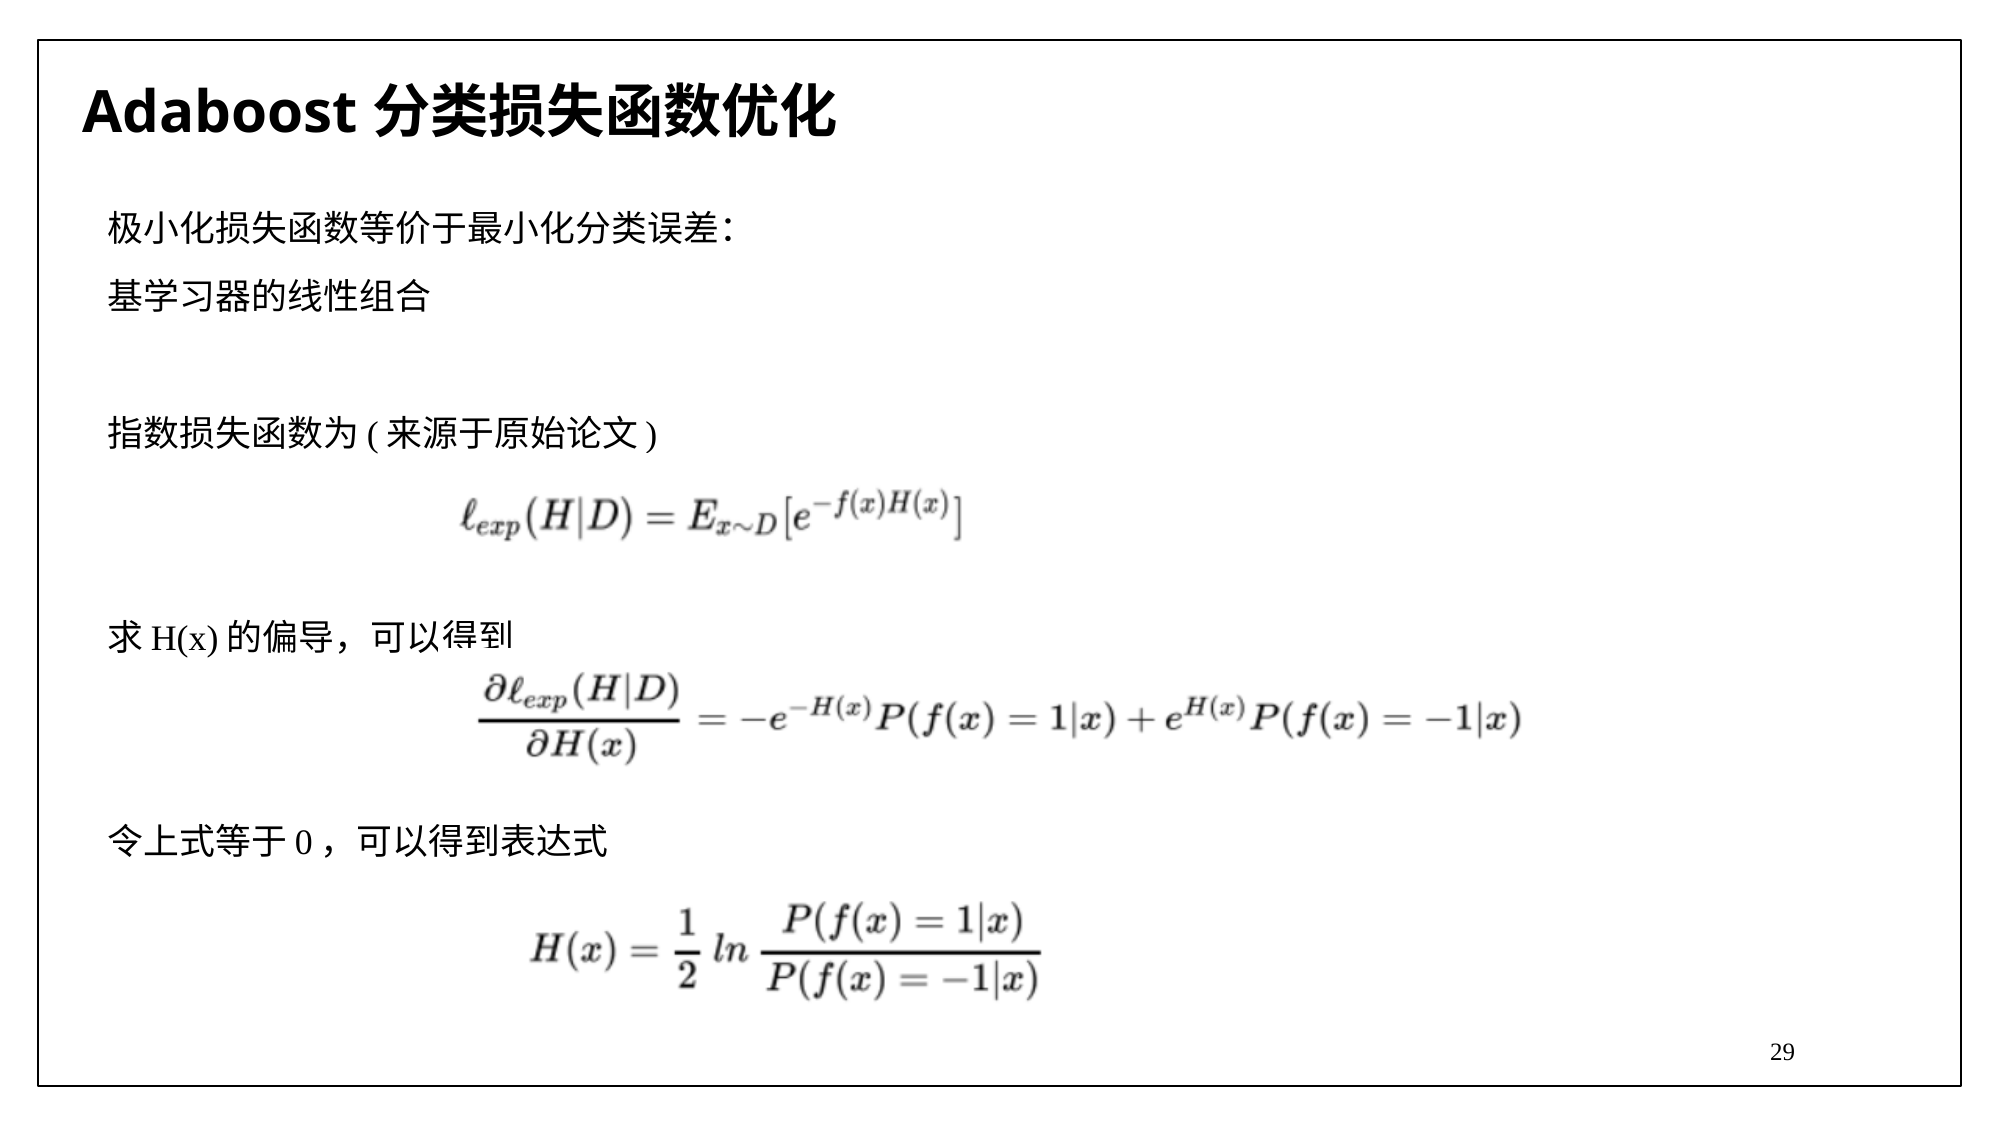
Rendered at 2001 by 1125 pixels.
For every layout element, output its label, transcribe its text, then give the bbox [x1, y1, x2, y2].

picture [438, 648, 1562, 791]
title Adaboost分类损失函数优化 [67, 54, 1688, 174]
picture [448, 878, 1126, 1022]
picture [378, 453, 1051, 584]
slide_number 29 [1530, 1020, 1811, 1081]
